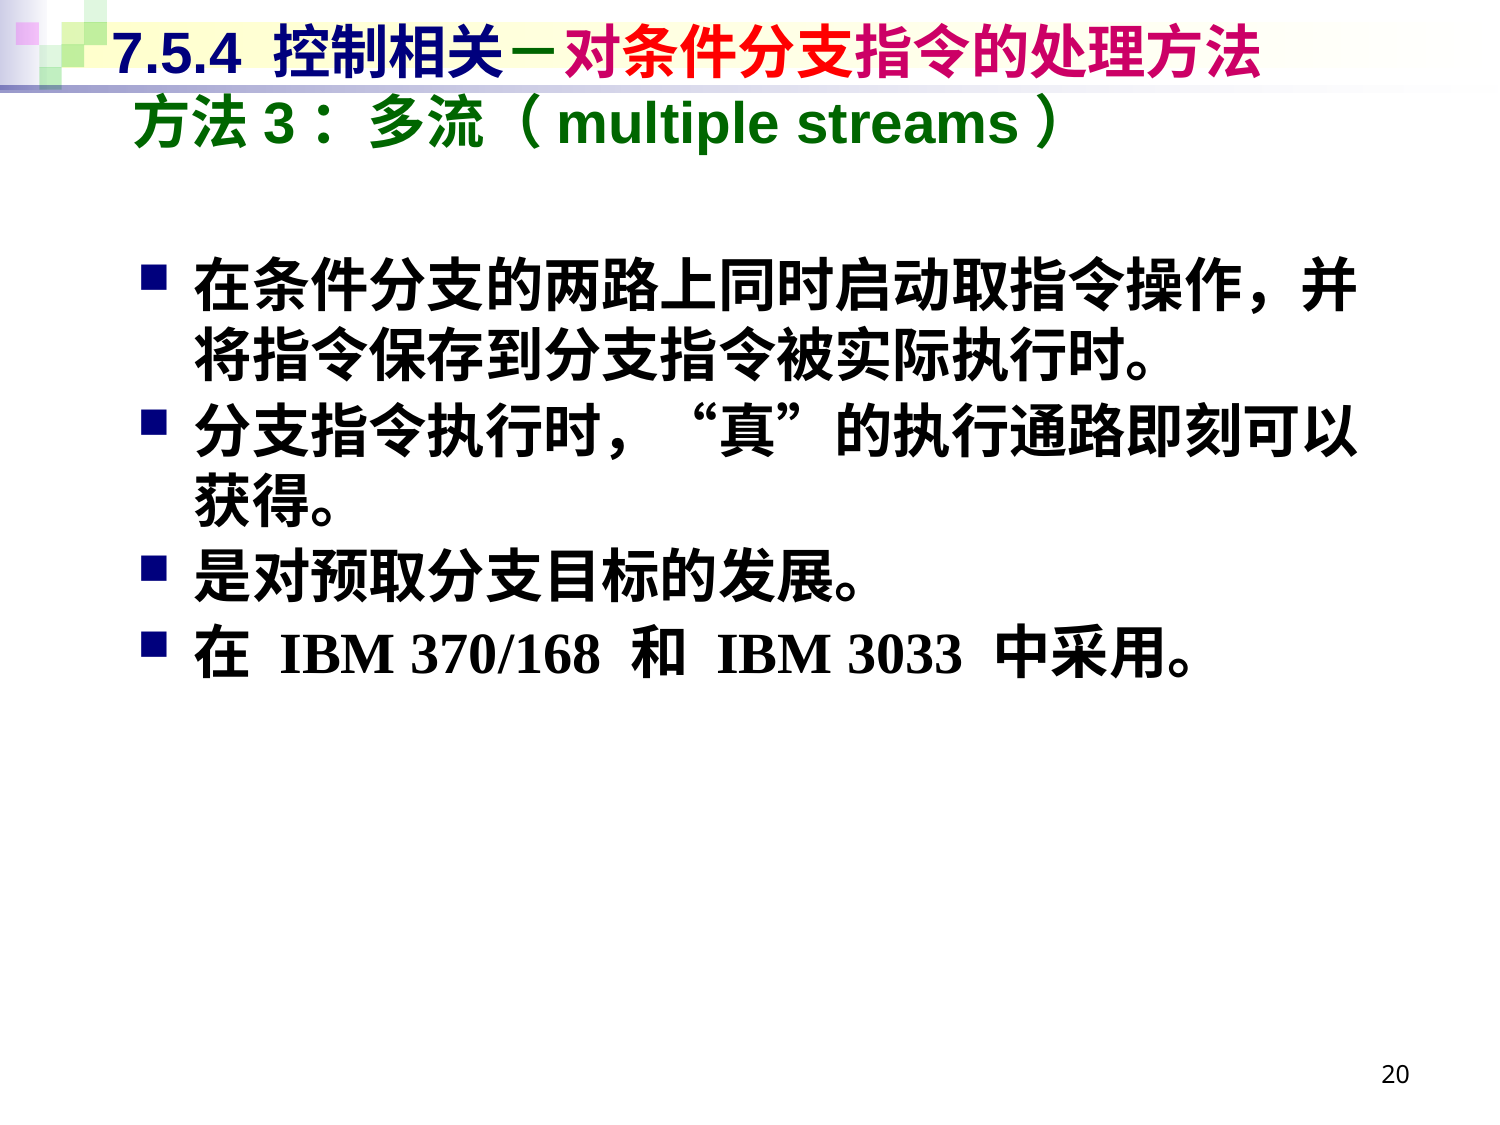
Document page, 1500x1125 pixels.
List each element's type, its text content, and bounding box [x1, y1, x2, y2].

slide_number 20 [1074, 1024, 1426, 1101]
list 在条件分支的两路上同时启动取指令操作，并将指令保存到分支指令被实际执行时。 分支指令执行时，“真”的执行通路即刻可以获得。 是对预取分支目标的发展。 在 IBM 370/168 和 IBM 3033 中采用。 [122, 240, 1413, 982]
text_box 方法3：多流（multiple streams） [117, 78, 1471, 163]
title 7.5.4 控制相关－对条件分支指令的处理方法 [96, 6, 1448, 94]
